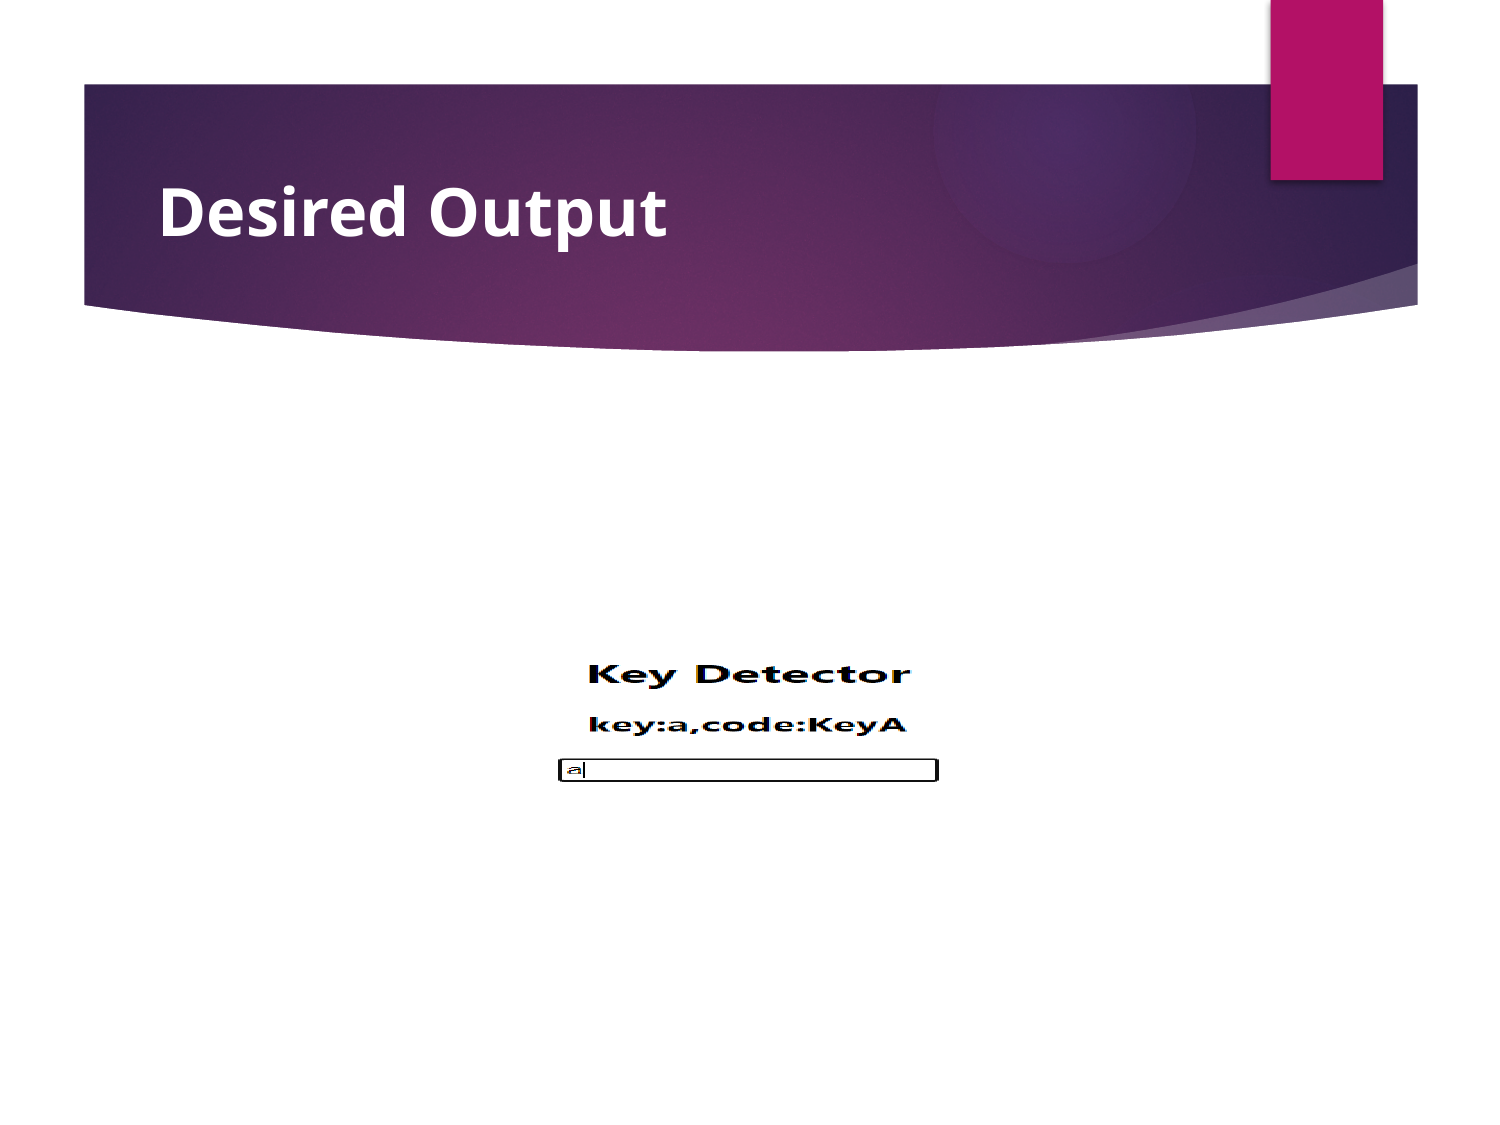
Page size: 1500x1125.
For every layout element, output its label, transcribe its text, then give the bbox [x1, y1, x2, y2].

picture [135, 637, 1474, 1125]
title [46, 23, 1447, 186]
text_box Desired Output [142, 152, 1183, 269]
